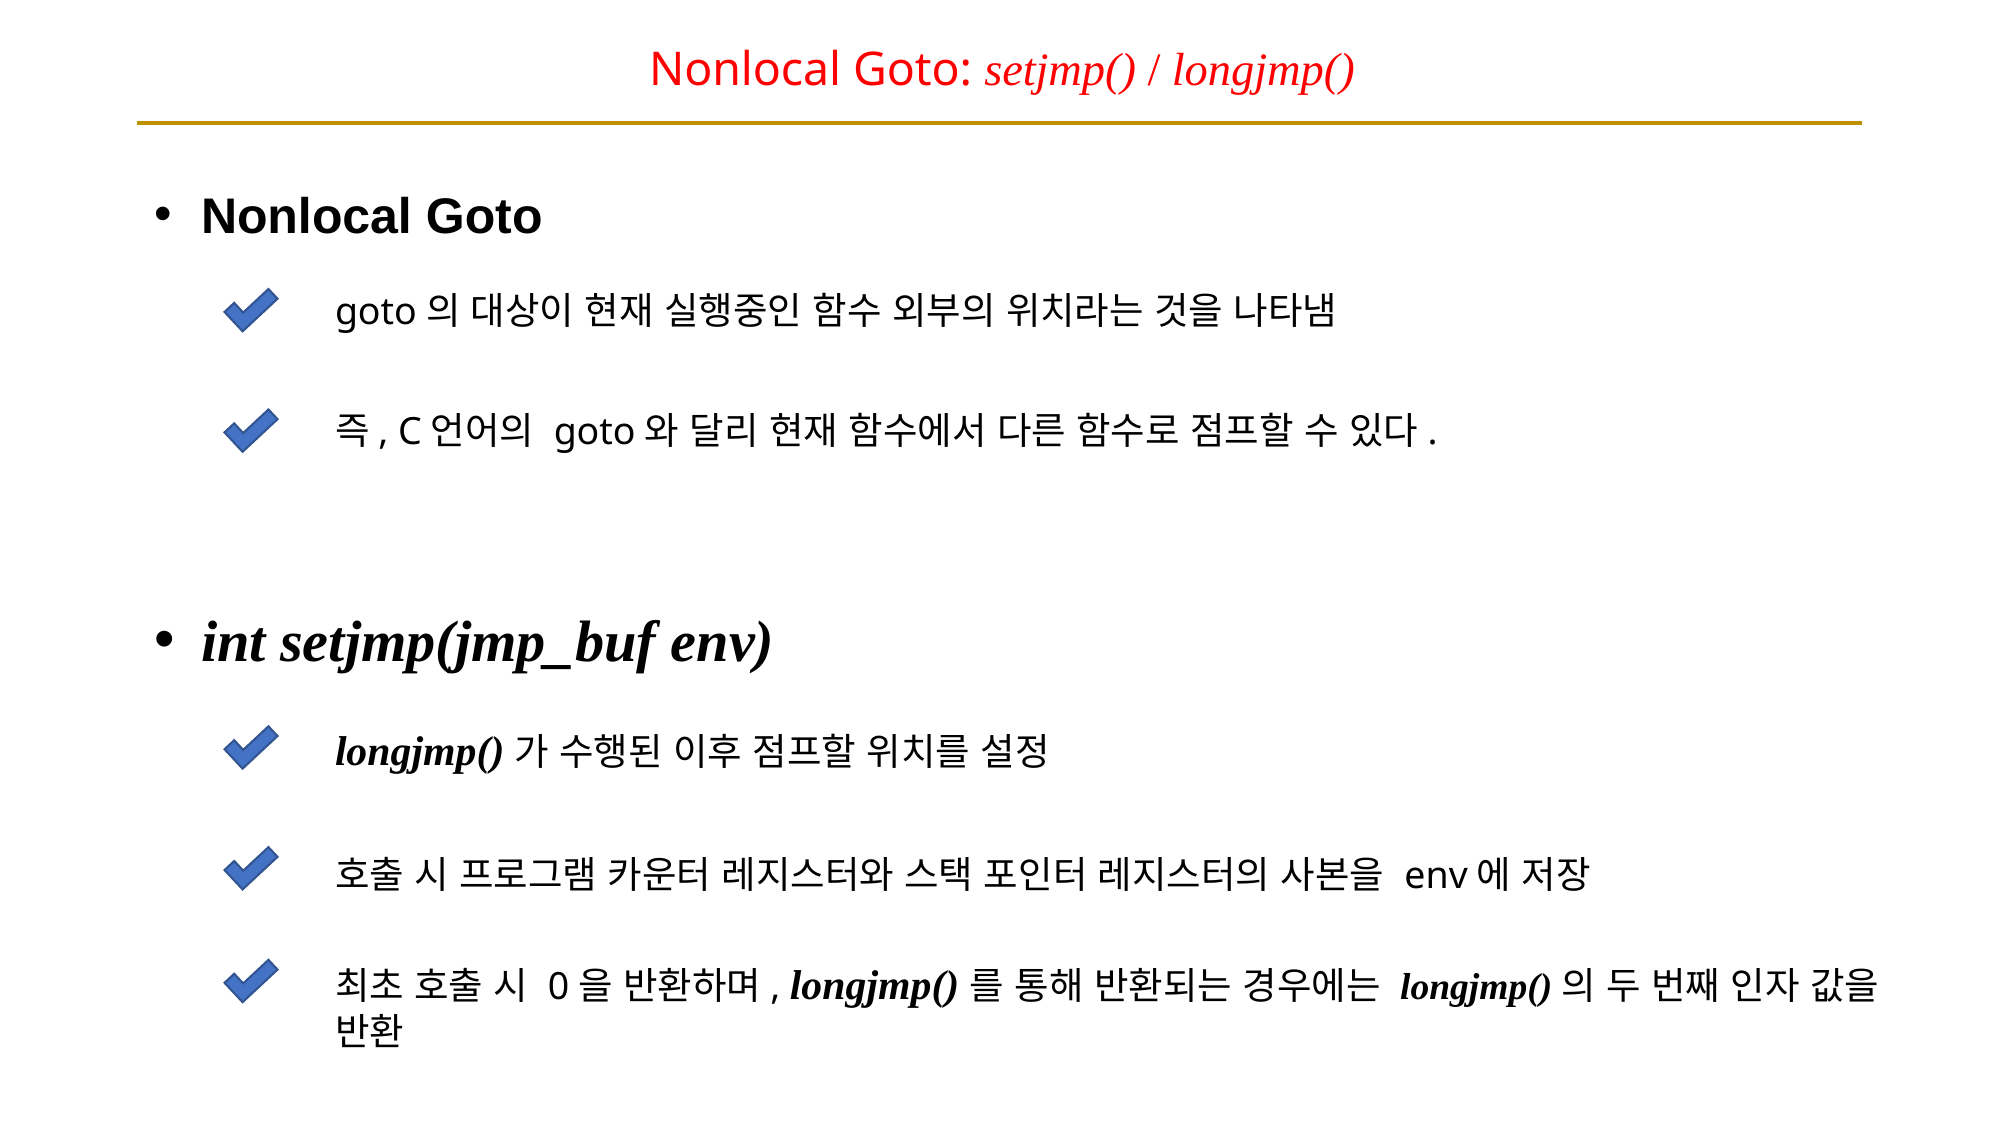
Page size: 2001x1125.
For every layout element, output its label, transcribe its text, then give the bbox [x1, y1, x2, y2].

text_box [223, 845, 280, 891]
text_box longjmp()가 수행된 이후 점프할 위치를 설정 [320, 716, 1469, 782]
text_box [223, 287, 280, 333]
text_box [223, 408, 280, 454]
text_box [223, 958, 280, 1004]
text_box [223, 724, 280, 771]
text_box 즉, C언어의 goto와 달리 현재 함수에서 다른 함수로 점프할 수 있다. [320, 399, 1710, 460]
text_box Nonlocal Goto int setjmp(jmp_buf env) [139, 176, 1865, 681]
text_box goto의 대상이 현재 실행중인 함수 외부의 위치라는 것을 나타냄 [320, 279, 1469, 340]
title Nonlocal Goto: setjmp() / longjmp() [320, 31, 1684, 103]
text_box 호출 시 프로그램 카운터 레지스터와 스택 포인터 레지스터의 사본을 env에 저장 [320, 843, 1863, 903]
text_box 최초 호출 시 0을 반환하며, longjmp()를 통해 반환되는 경우에는 longjmp()의 두 번째 인자 값을 반환 [320, 950, 1904, 1060]
